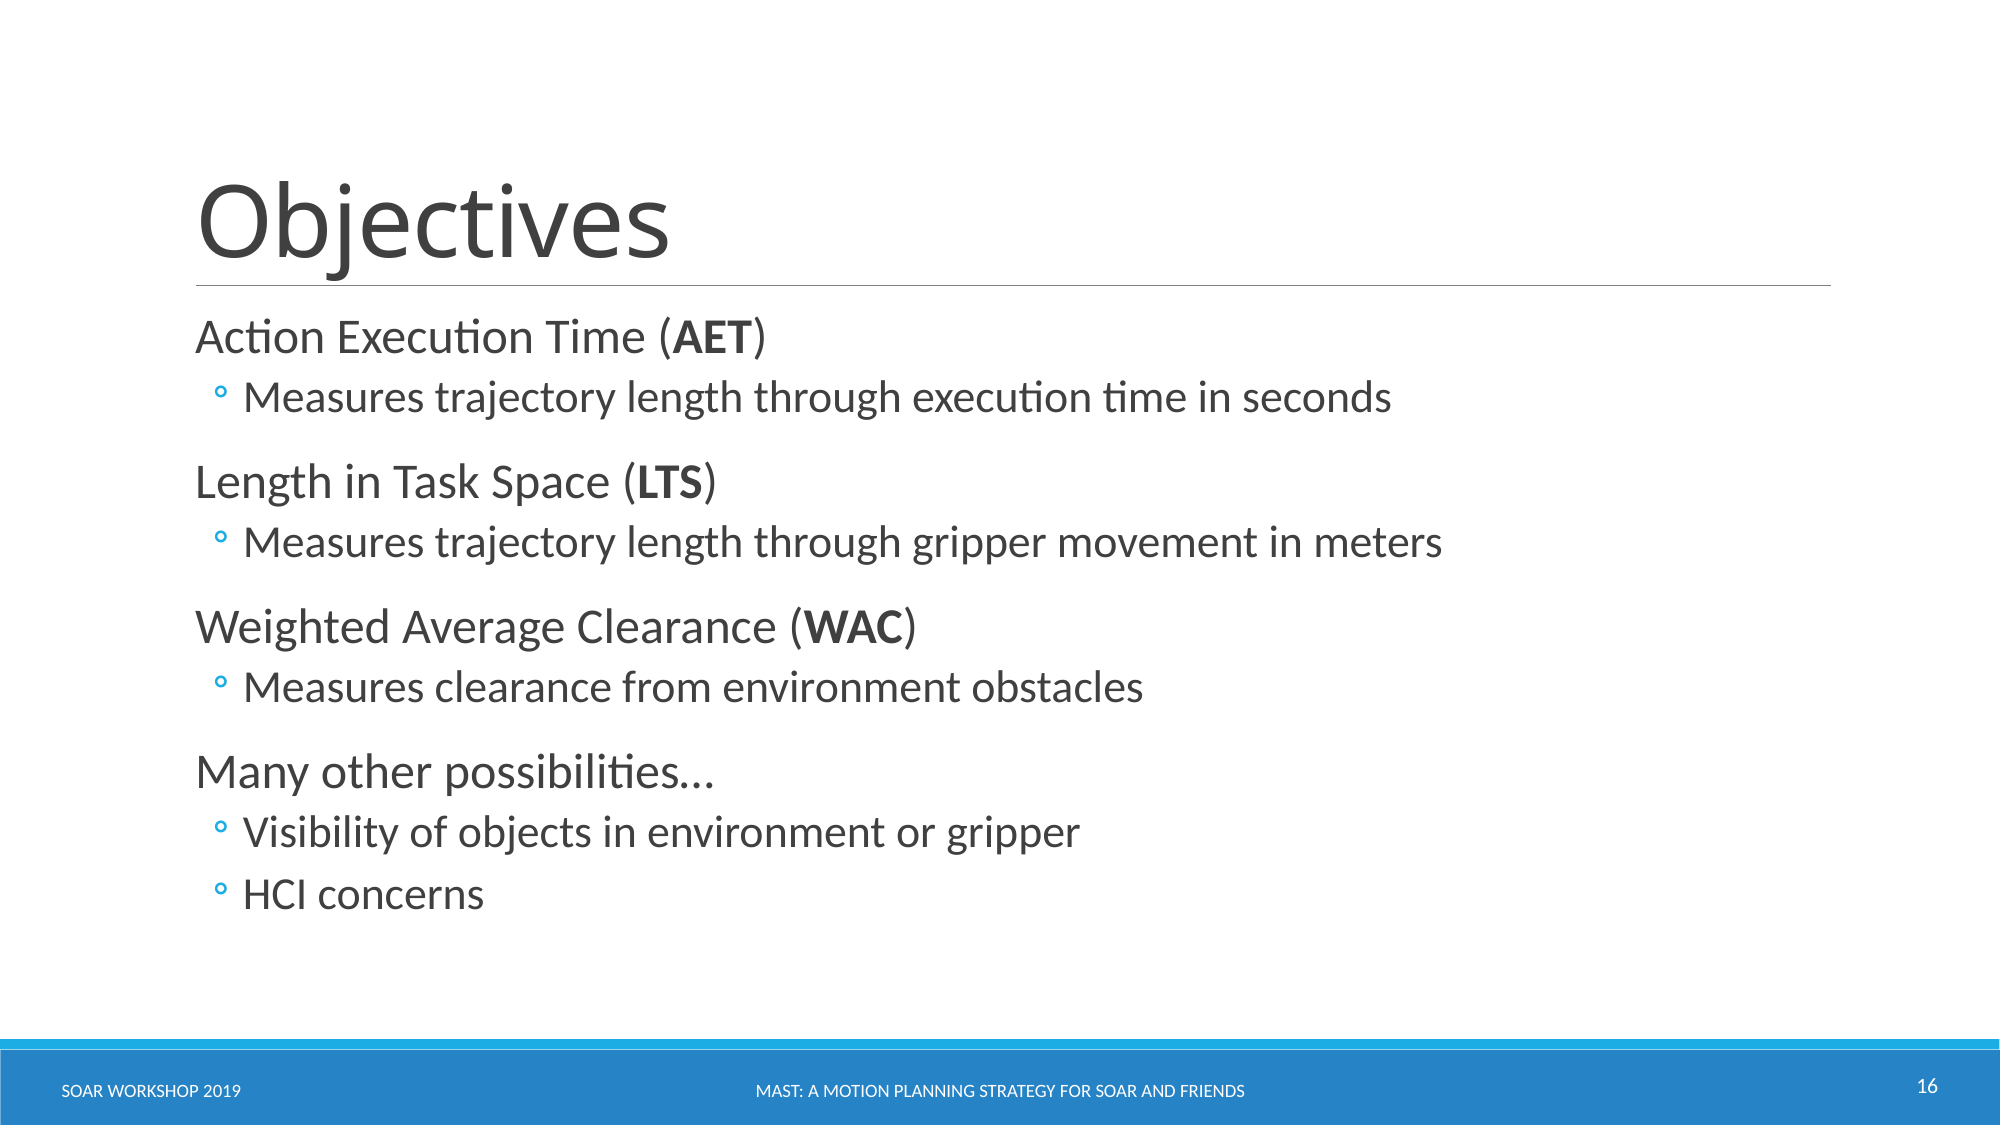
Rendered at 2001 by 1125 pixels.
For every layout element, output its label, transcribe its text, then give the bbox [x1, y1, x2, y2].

list Action Execution Time (AET) Measures trajectory length through execution time in seconds Length in Task Space (LTS) Measures trajectory length through gripper movement in meters Weighted Average Clearance (WAC) Measures clearance from environment obstacles Many other possibilities… Visibility of objects in environment or gripper HCI concerns [180, 302, 1830, 963]
slide_number 16 [1738, 1055, 1954, 1115]
footer Mast: a Motion Planning strategy for Soar and Friends [604, 1059, 1396, 1120]
slide_number SOAR WORKSHOP 2019 [46, 1059, 453, 1120]
title Objectives [180, 47, 1830, 285]
